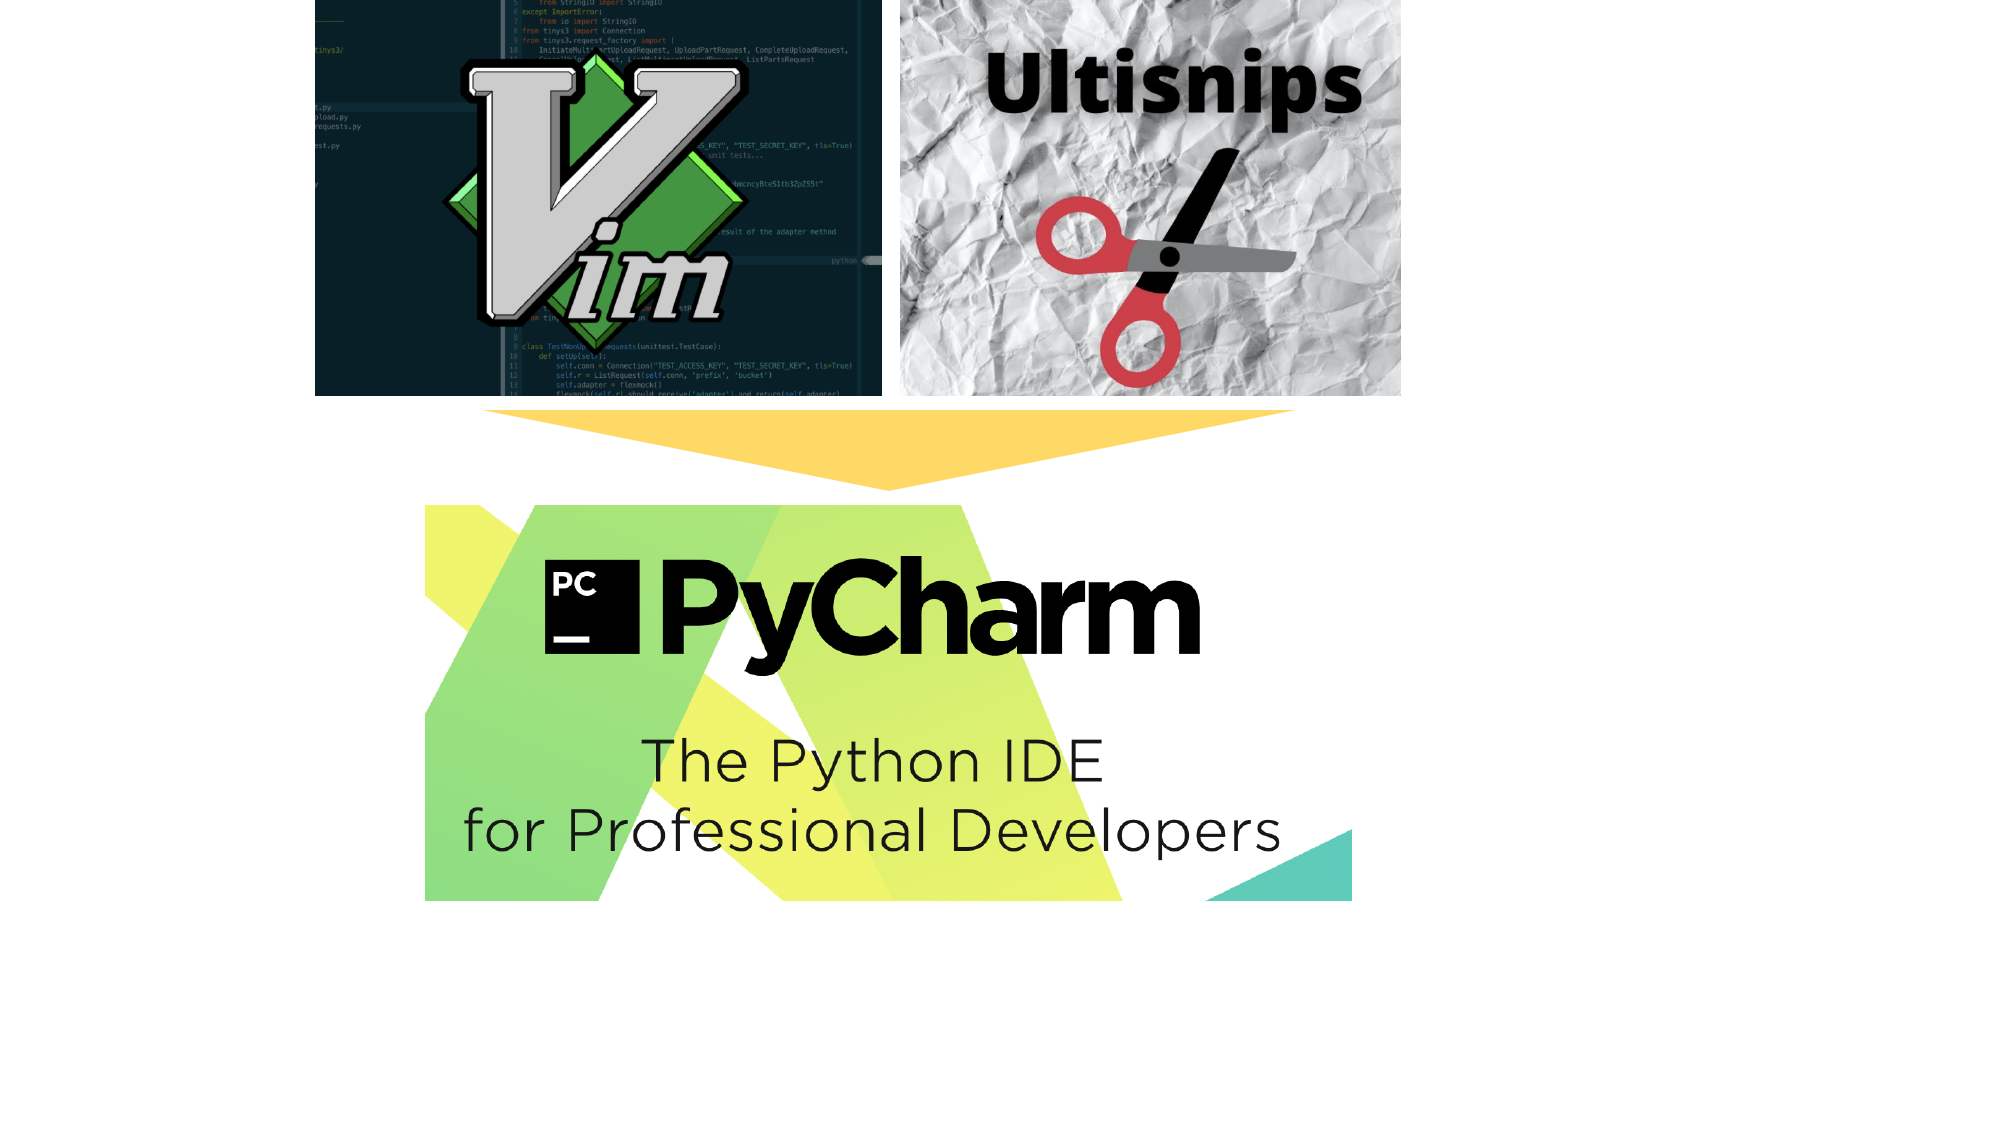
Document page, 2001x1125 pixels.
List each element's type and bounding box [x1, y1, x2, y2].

text_box [314, 0, 1401, 901]
